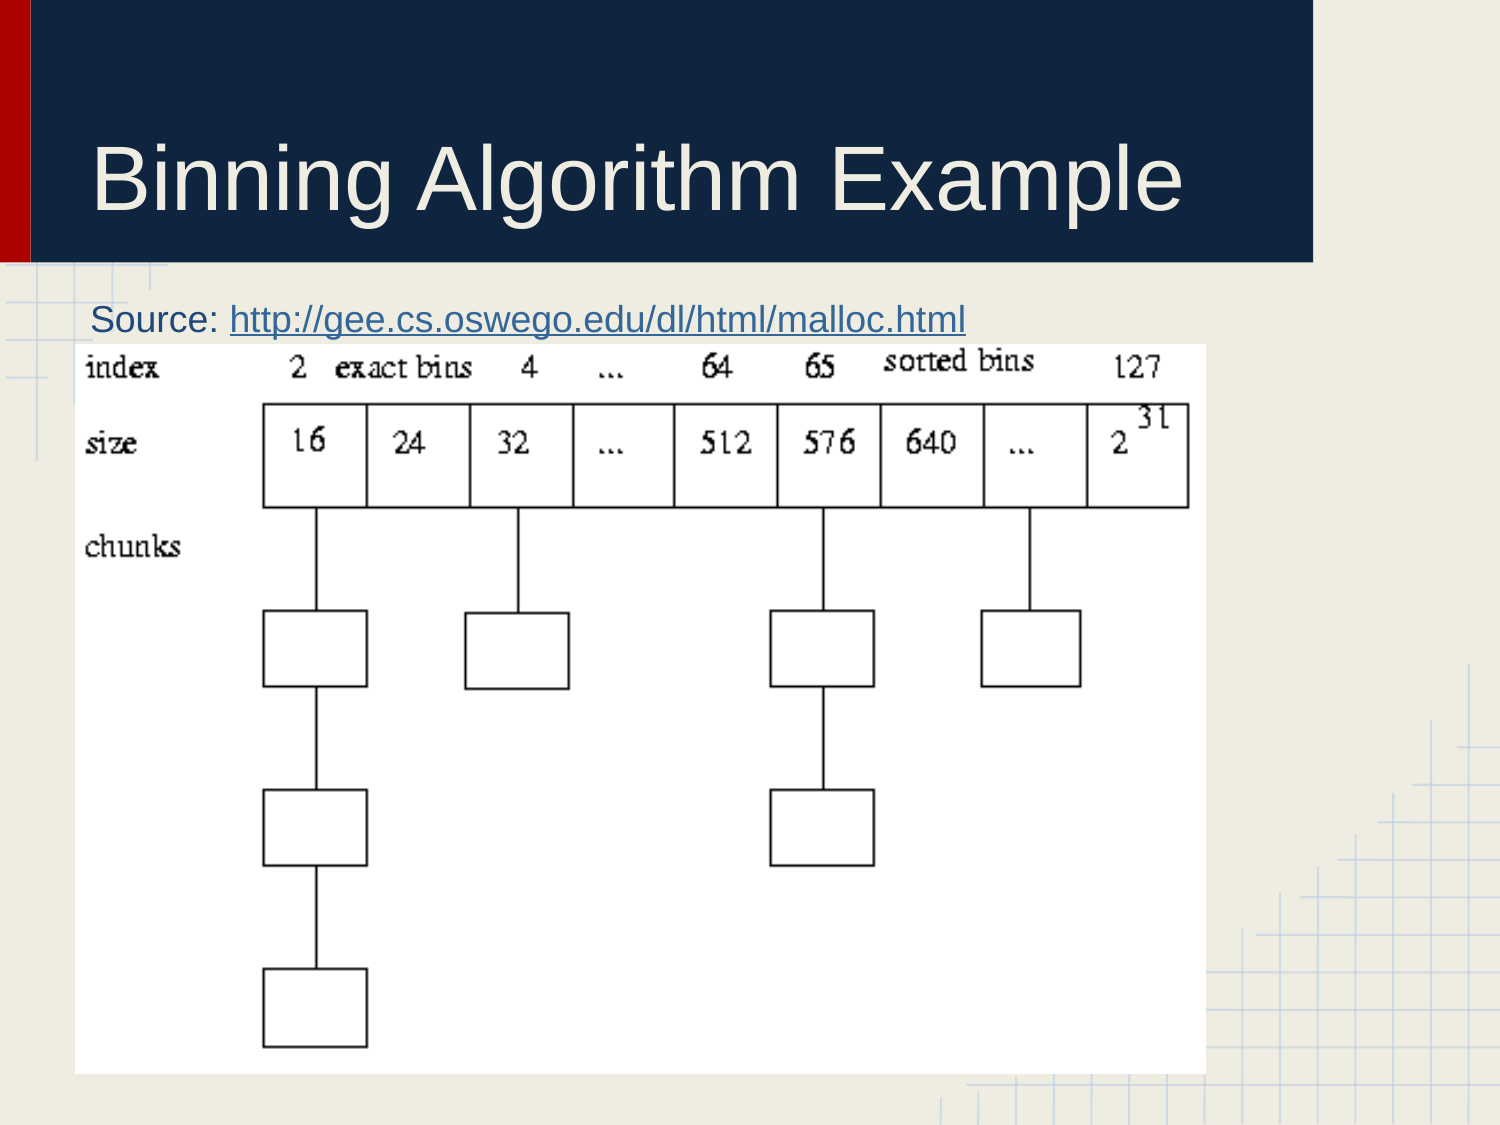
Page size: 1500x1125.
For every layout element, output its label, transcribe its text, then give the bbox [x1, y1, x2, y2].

picture [74, 344, 1206, 1074]
list Source: http://gee.cs.oswego.edu/dl/html/malloc.html [75, 279, 1425, 1074]
title Binning Algorithm Example [75, 22, 1276, 244]
